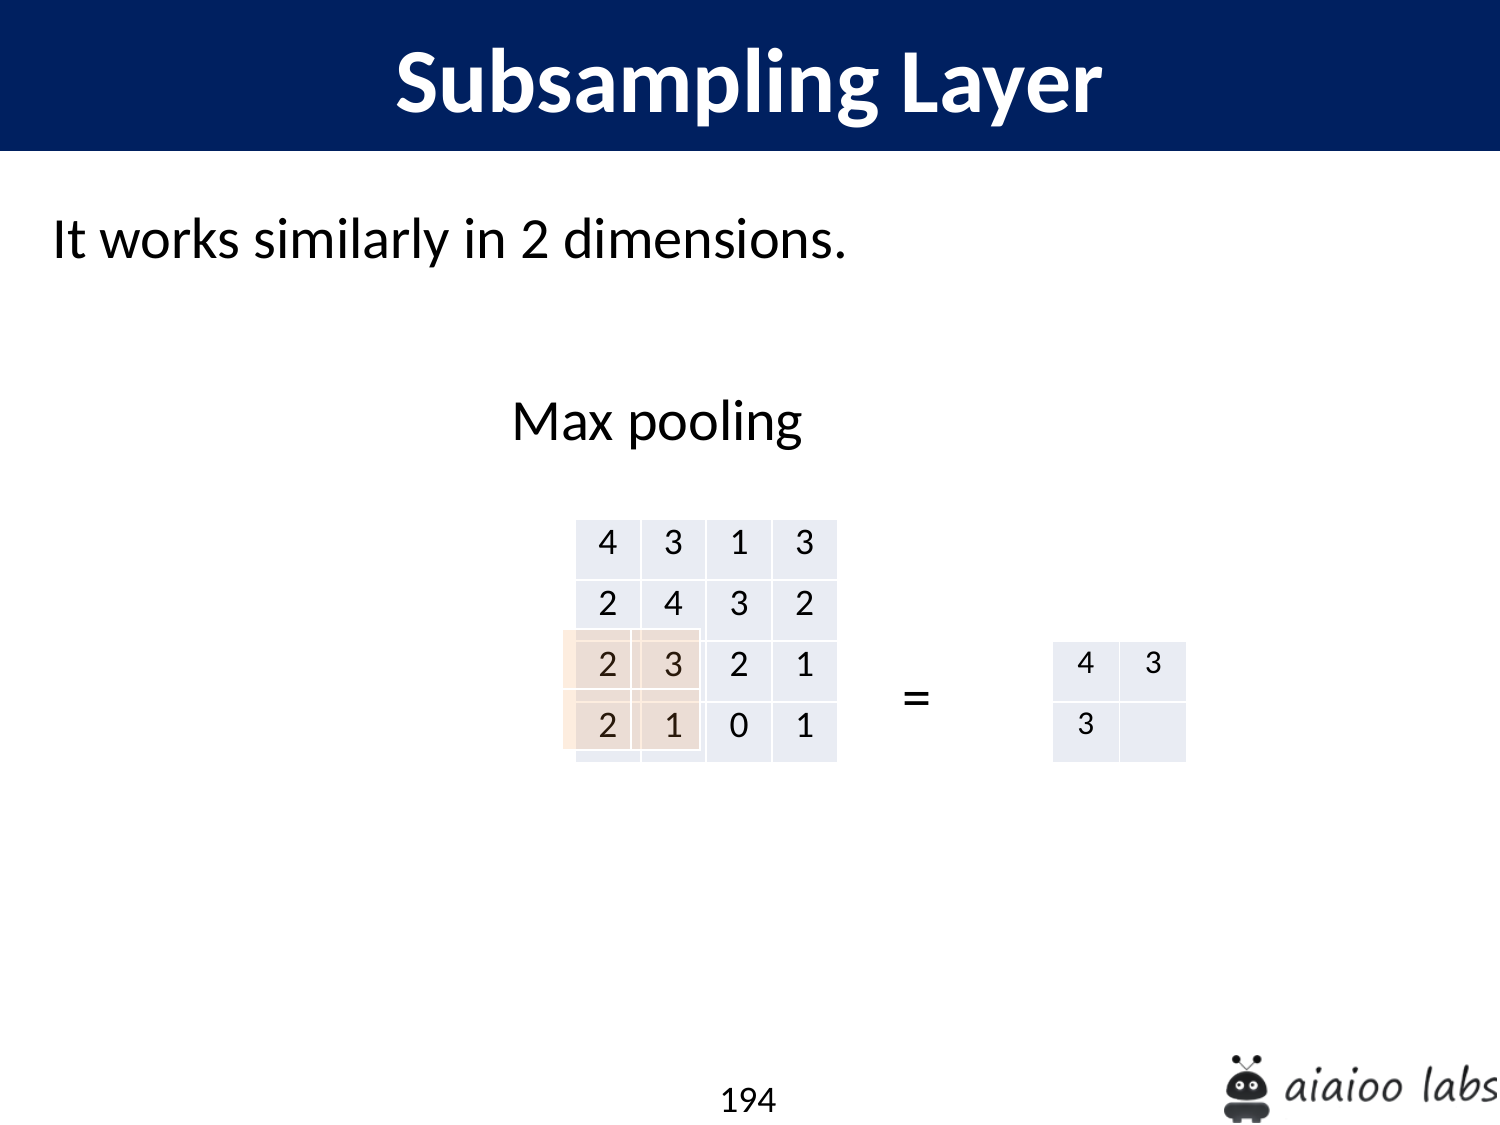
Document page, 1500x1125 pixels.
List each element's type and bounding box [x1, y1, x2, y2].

picture [1224, 1055, 1497, 1123]
table_cell [773, 642, 837, 701]
table_cell [642, 581, 705, 640]
table_cell [576, 581, 640, 628]
table_header [1120, 642, 1186, 701]
table_header [707, 520, 771, 579]
text_box [37, 192, 1463, 278]
table_cell [773, 703, 837, 762]
table_header [1053, 642, 1119, 701]
table_cell [773, 581, 837, 640]
table_cell [707, 642, 771, 701]
table_cell [642, 703, 705, 762]
table_cell [1053, 703, 1119, 762]
table_header [773, 520, 837, 579]
table_cell [1120, 703, 1186, 762]
table_cell [701, 642, 705, 701]
table_header [642, 520, 705, 579]
table_cell [576, 751, 640, 762]
text_box [887, 651, 1051, 737]
text_box [0, 0, 1500, 151]
table_header [576, 520, 640, 579]
table_cell [707, 581, 771, 640]
table_cell [707, 703, 771, 762]
table_header [563, 630, 630, 688]
table_cell [632, 690, 699, 749]
text_box [496, 375, 888, 460]
table_cell [563, 690, 630, 749]
table_header [632, 630, 699, 688]
